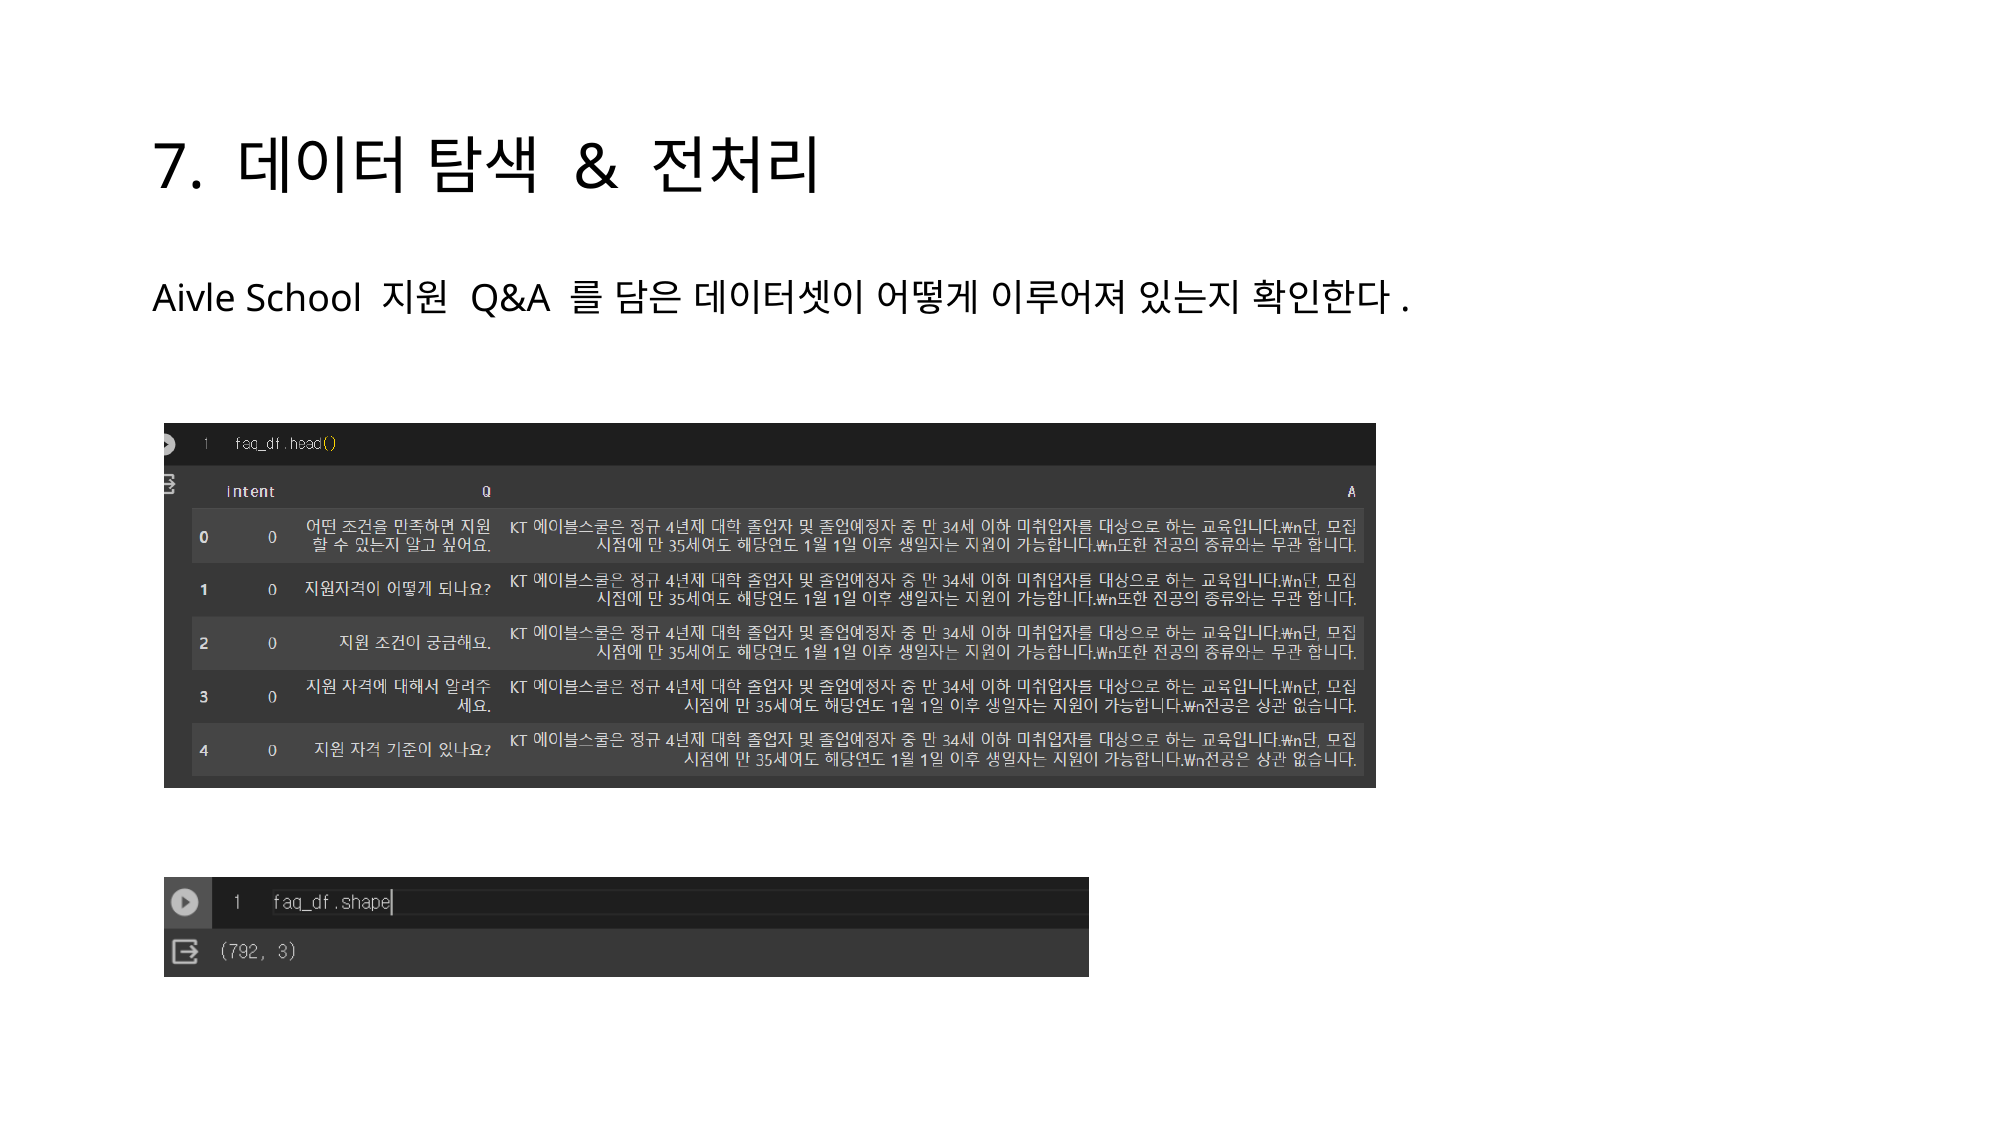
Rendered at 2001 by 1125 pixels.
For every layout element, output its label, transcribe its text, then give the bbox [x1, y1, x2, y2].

text_box Aivle School 지원 Q&A 를 담은 데이터셋이 어떻게 이루어져 있는지 확인한다. [137, 266, 1734, 327]
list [164, 423, 1376, 788]
title 7. 데이터 탐색 & 전처리 [137, 59, 1863, 278]
picture [164, 877, 1089, 977]
